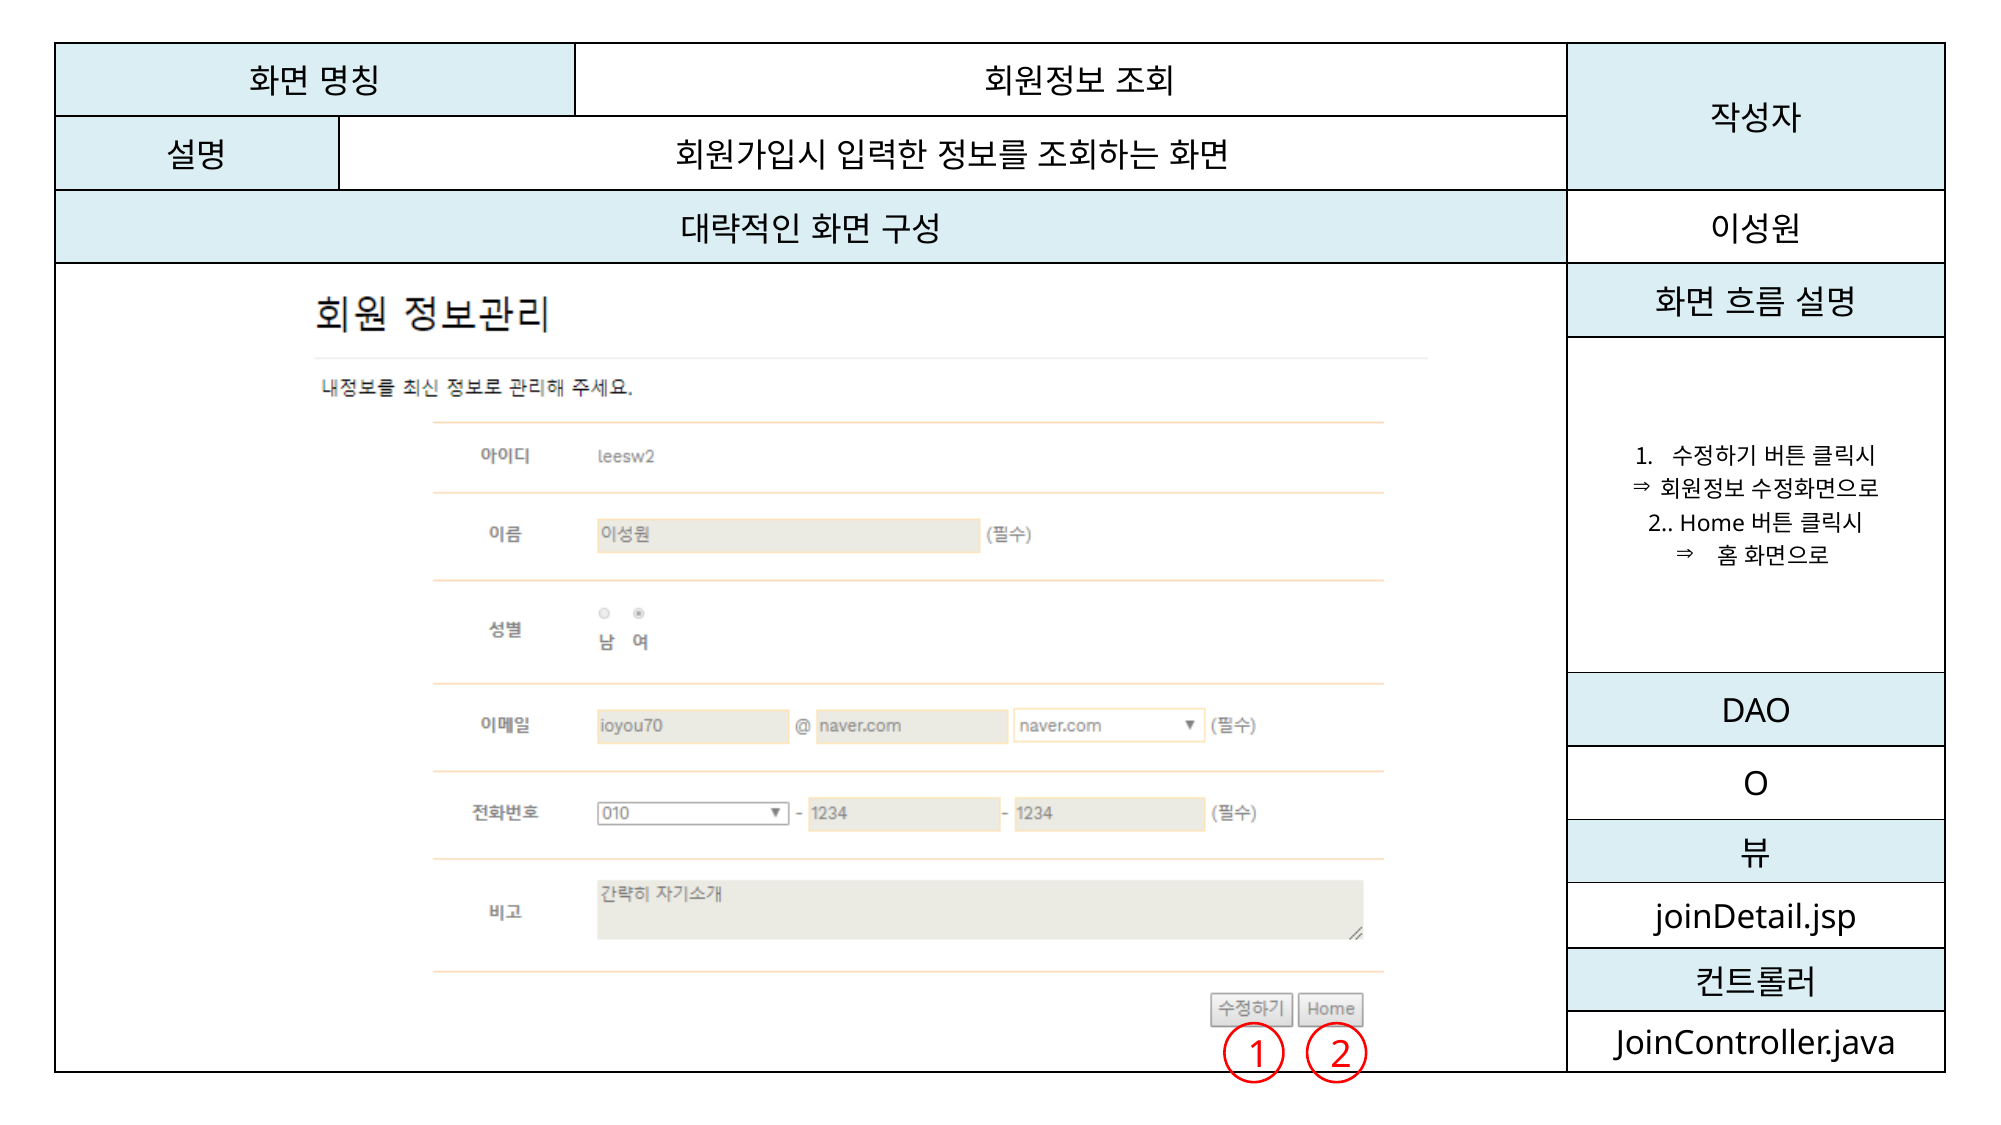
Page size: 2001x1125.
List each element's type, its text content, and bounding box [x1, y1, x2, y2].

table_cell joinDetail.jsp [1568, 883, 1944, 947]
table_cell 설명 [56, 117, 338, 189]
table_cell DAO [1568, 673, 1944, 745]
text_box 2 [1304, 1048, 1369, 1085]
table_cell 회원가입시 입력한 정보를 조회하는 화면 [340, 117, 1566, 189]
table_cell O [1568, 747, 1944, 819]
table_header 작성자 [1568, 44, 1944, 189]
table_cell JoinController.java [1568, 1012, 1944, 1071]
table_header 회원정보 조회 [576, 44, 1566, 115]
table_cell 수정하기 버튼 클릭시 회원정보 수정화면으로 2.. Home버튼 클릭시 홈 화면으로 [1568, 338, 1944, 672]
table_cell 대략적인 화면 구성 [56, 191, 1566, 262]
table_cell 화면 흐름 설명 [1568, 264, 1944, 336]
table_cell 뷰 [1568, 820, 1944, 882]
table_cell 컨트롤러 [1568, 949, 1944, 1010]
text_box 1 [1222, 1048, 1286, 1085]
picture [290, 278, 1428, 1041]
table_cell 이성원 [1568, 191, 1944, 262]
table_cell [56, 264, 1566, 1071]
table_header 화면 명칭 [56, 44, 574, 115]
